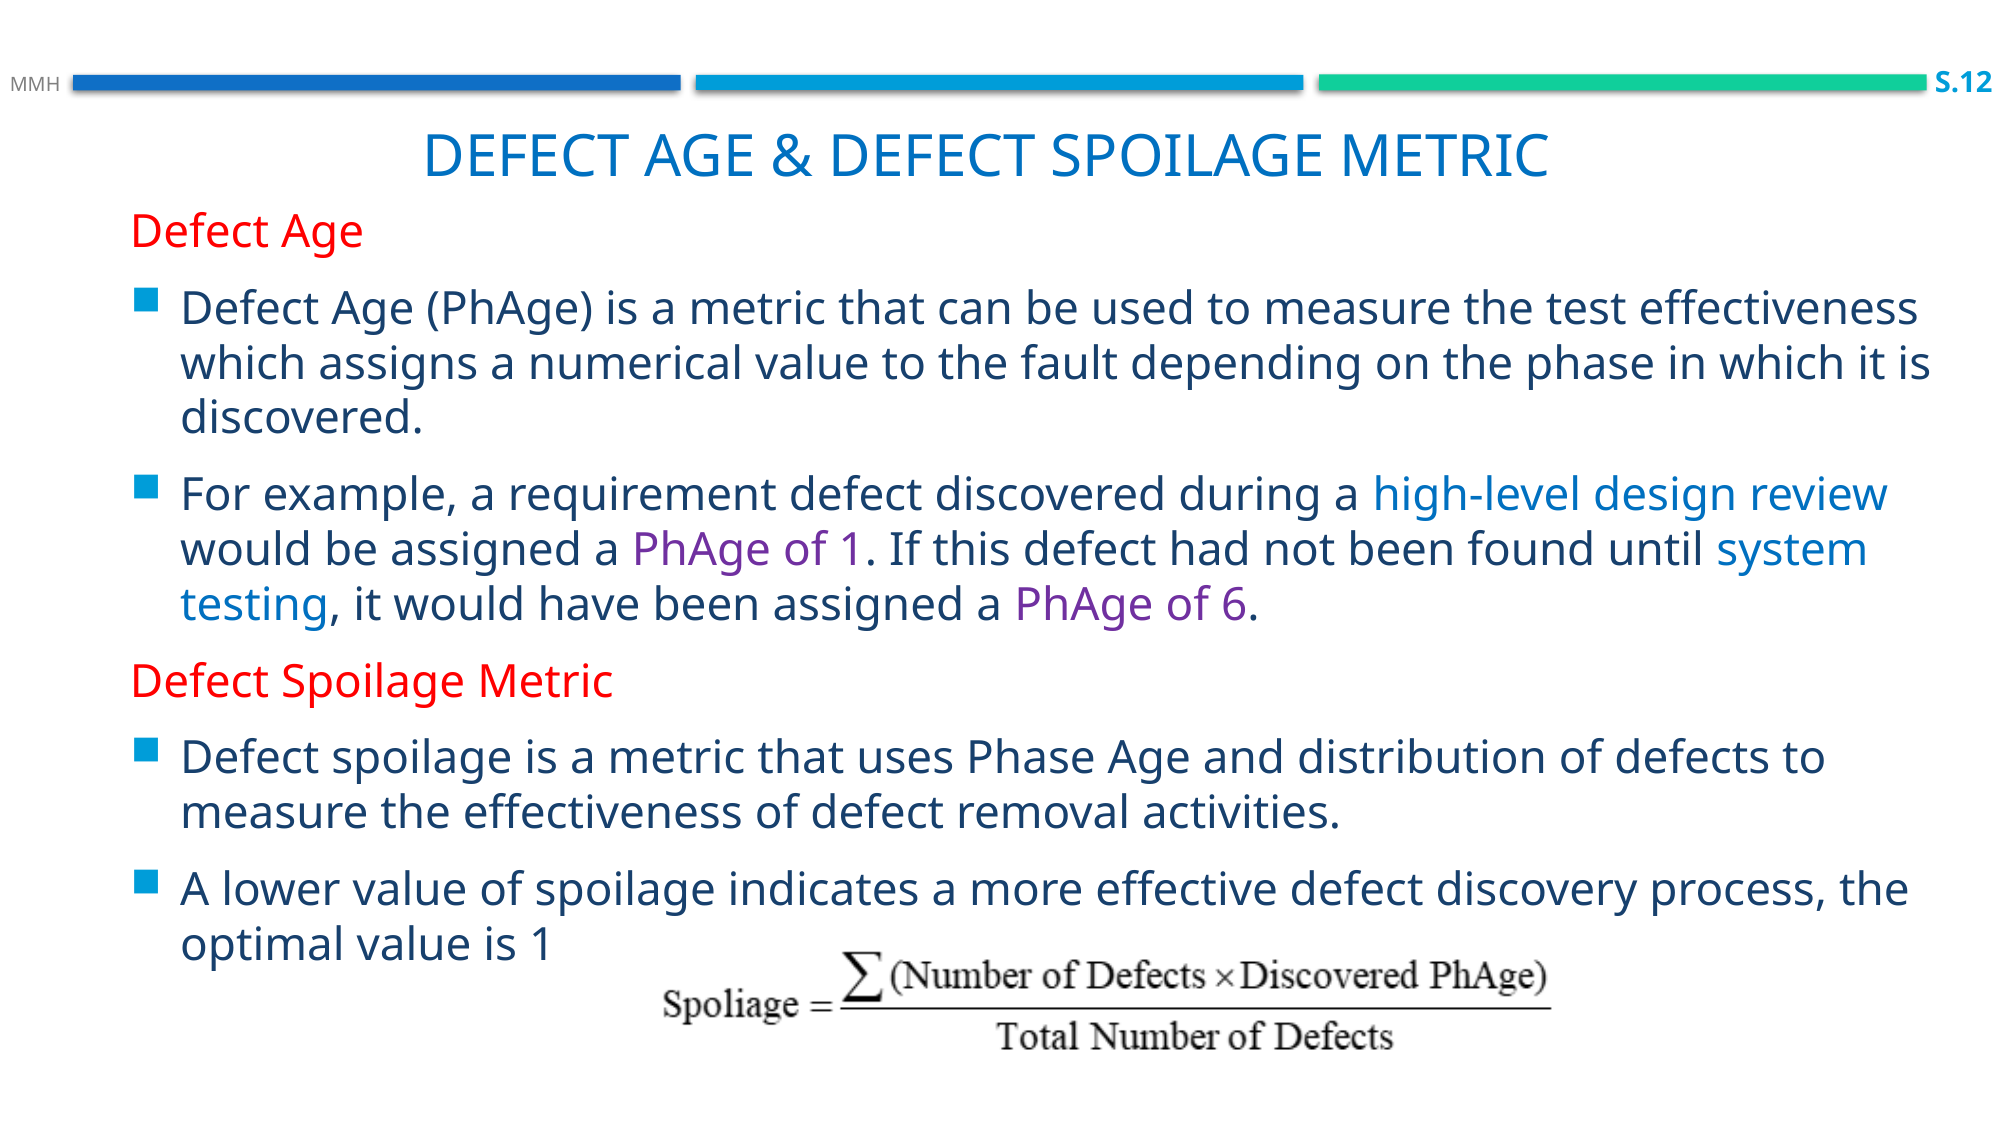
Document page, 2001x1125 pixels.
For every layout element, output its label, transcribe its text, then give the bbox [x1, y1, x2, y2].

text_box MMH [0, 61, 79, 107]
title Defect age & defect spoilage metric [82, 90, 1892, 196]
text_box Defect Age Defect Age (PhAge) is a metric that can be used to measure the test effectiveness which assigns a numerical value to the fault depending on the phase in which it is discovered. For example, a requirement defect discovered during a high-level design review would be assigned a PhAge of 1. If this defect had not been found until system testing, it would have been assigned a PhAge of 6. Defect Spoilage Metric Defect spoilage is a metric that uses Phase Age and distribution of defects to measure the effectiveness of defect removal activities. A lower value of spoilage indicates a more effective defect discovery process, the optimal value is 1 [114, 205, 1949, 966]
text_box S.12 [1920, 67, 2000, 100]
picture [655, 941, 1564, 1071]
